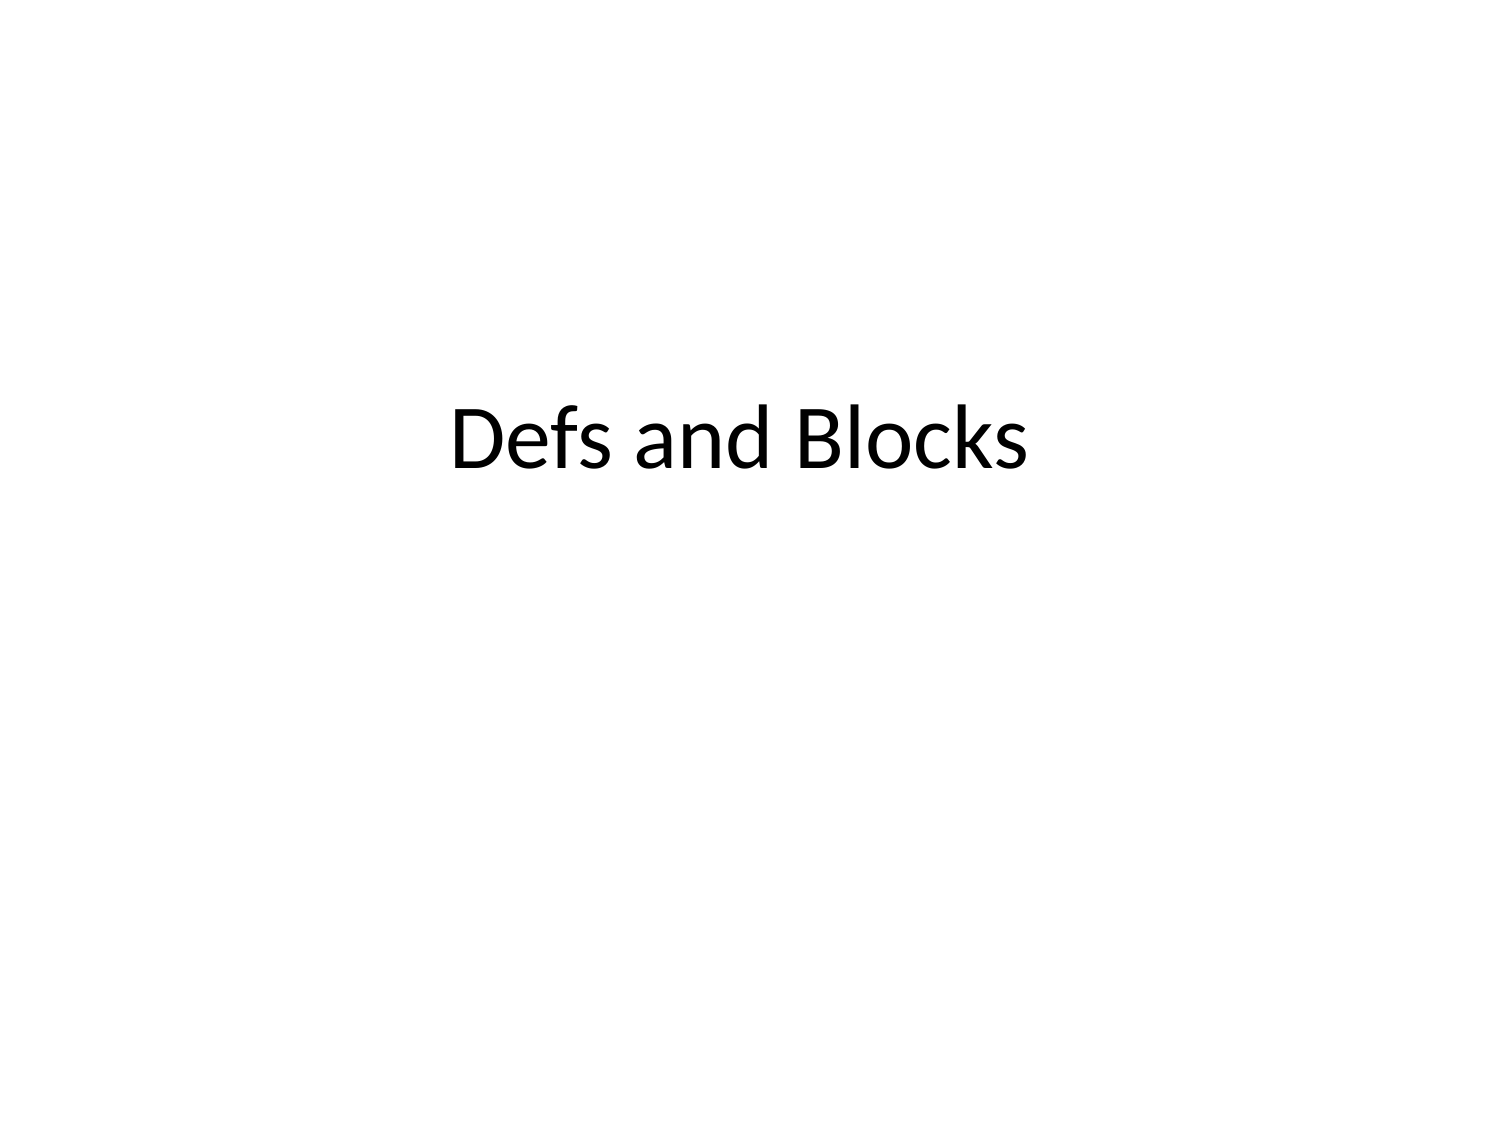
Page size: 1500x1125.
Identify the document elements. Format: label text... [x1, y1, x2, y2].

title Defs and Blocks [64, 338, 1415, 526]
